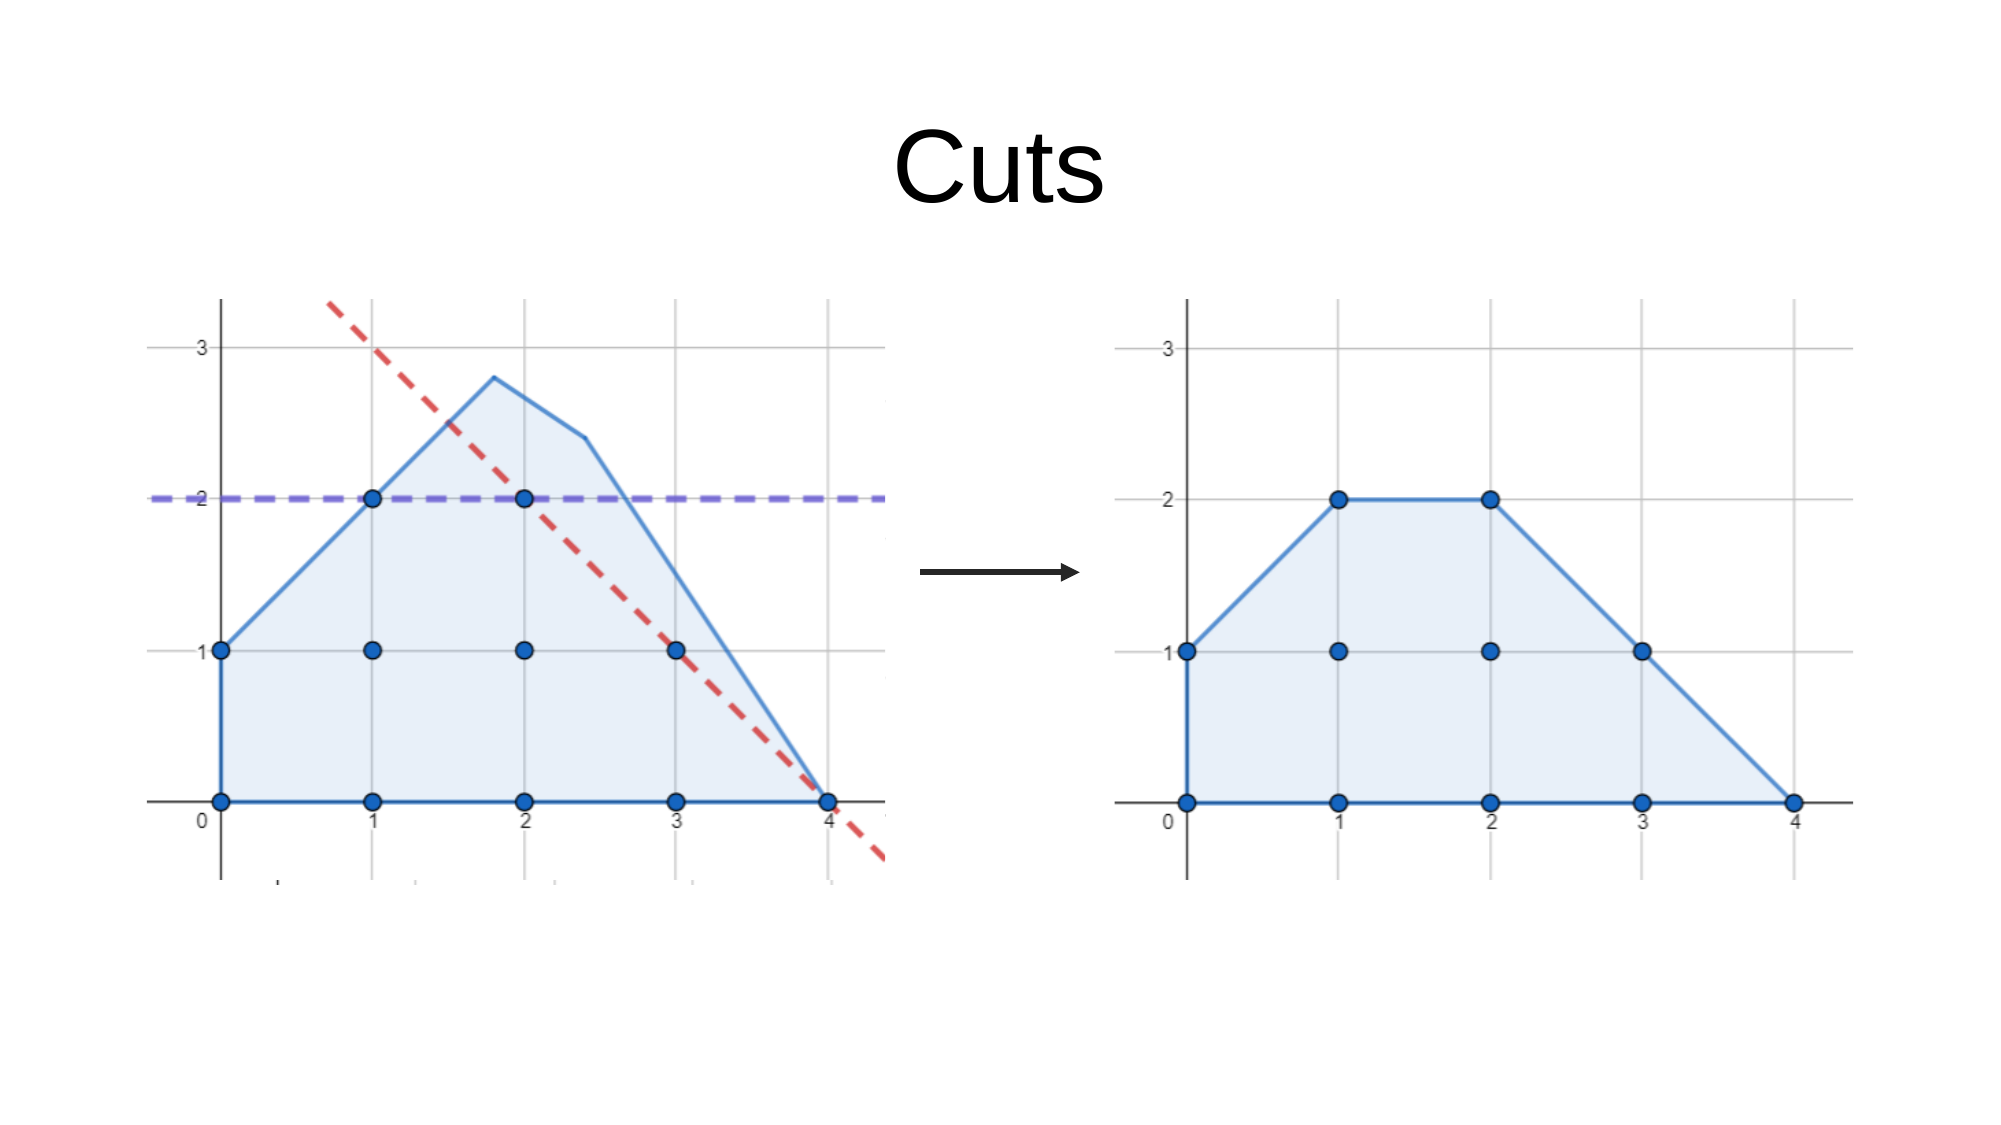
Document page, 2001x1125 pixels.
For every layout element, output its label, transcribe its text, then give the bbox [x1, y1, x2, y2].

title Cuts [137, 59, 1863, 278]
picture [146, 299, 886, 885]
picture [1114, 299, 1854, 880]
